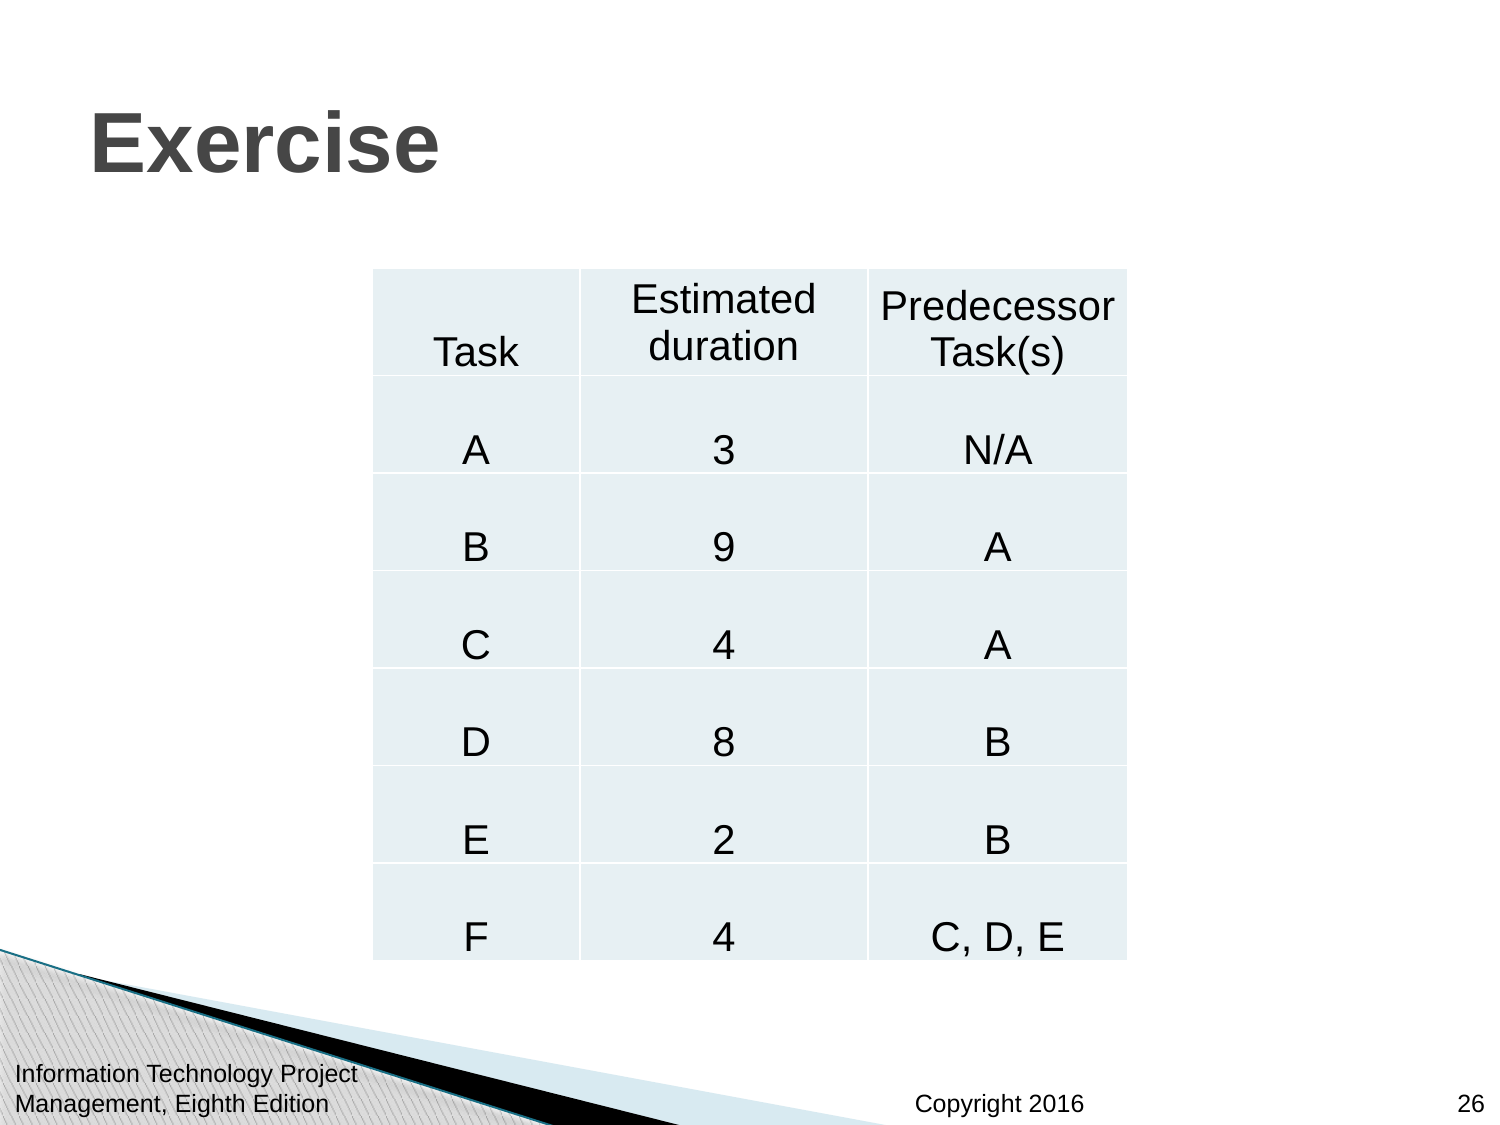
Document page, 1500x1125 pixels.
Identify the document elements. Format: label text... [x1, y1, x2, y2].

table_cell 9 [581, 474, 867, 570]
table_cell A [869, 571, 1127, 667]
table_cell 8 [581, 669, 867, 765]
table_cell N/A [869, 376, 1127, 472]
table_cell B [373, 474, 579, 570]
table_cell C [373, 571, 579, 667]
table_cell A [869, 474, 1127, 570]
table_cell 4 [581, 571, 867, 667]
table_cell 3 [581, 376, 867, 472]
table_header Task [373, 269, 579, 375]
table_cell F [373, 864, 579, 960]
table_cell D [373, 669, 579, 765]
title Exercise [75, 45, 1425, 233]
table_cell A [373, 376, 579, 472]
table_cell C, D, E [869, 864, 1127, 960]
table_header Predecessor Task(s) [869, 269, 1127, 375]
table_cell B [869, 669, 1127, 765]
table_cell 4 [581, 864, 867, 960]
table_header Estimated duration [581, 269, 867, 375]
table_cell E [373, 766, 579, 862]
table_cell B [869, 766, 1127, 862]
slide_number 26 [1408, 1065, 1500, 1125]
table_cell 2 [581, 766, 867, 862]
